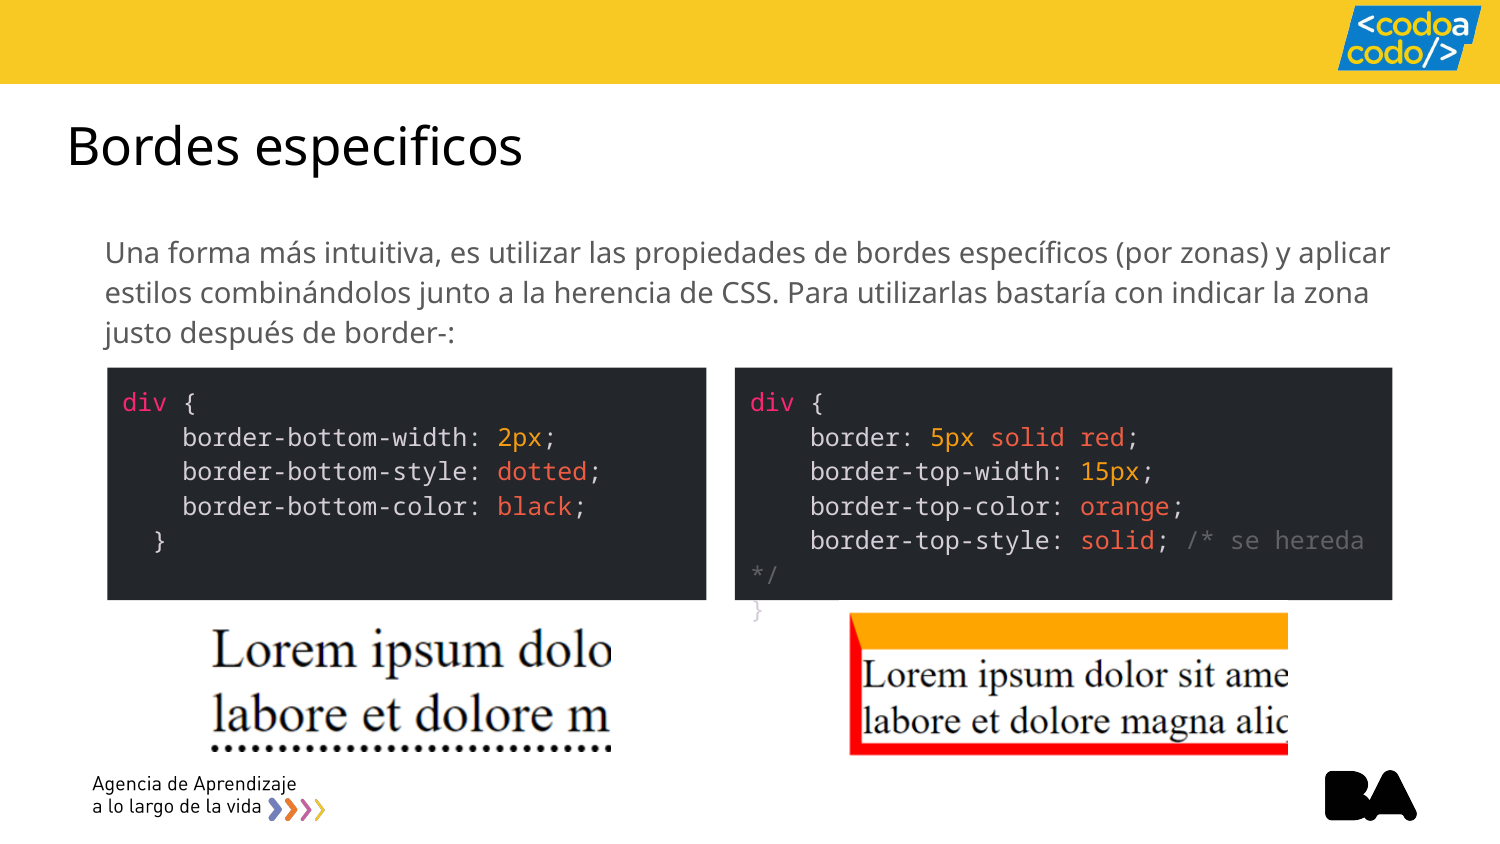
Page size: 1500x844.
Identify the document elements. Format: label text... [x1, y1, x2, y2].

picture [1337, 5, 1482, 71]
title Bordes especificos [51, 98, 1446, 192]
picture [202, 612, 612, 753]
list Una forma más intuitiva, es utilizar las propiedades de bordes específicos (por zonas) y aplicar estilos combinándolos junto a la herencia de CSS. Para utilizarlas bastaría con indicar la zona justo después de border-: [70, 214, 1430, 759]
picture [1325, 770, 1417, 821]
text_box div { border: 5px solid red; border-top-width: 15px; border-top-color: orange; border-top-style: solid; /* se hereda */ } [734, 367, 1393, 601]
text_box div { border-bottom-width: 2px; border-bottom-style: dotted; border-bottom-color: black; } [107, 367, 707, 601]
picture [839, 599, 1289, 766]
picture [70, 759, 344, 835]
